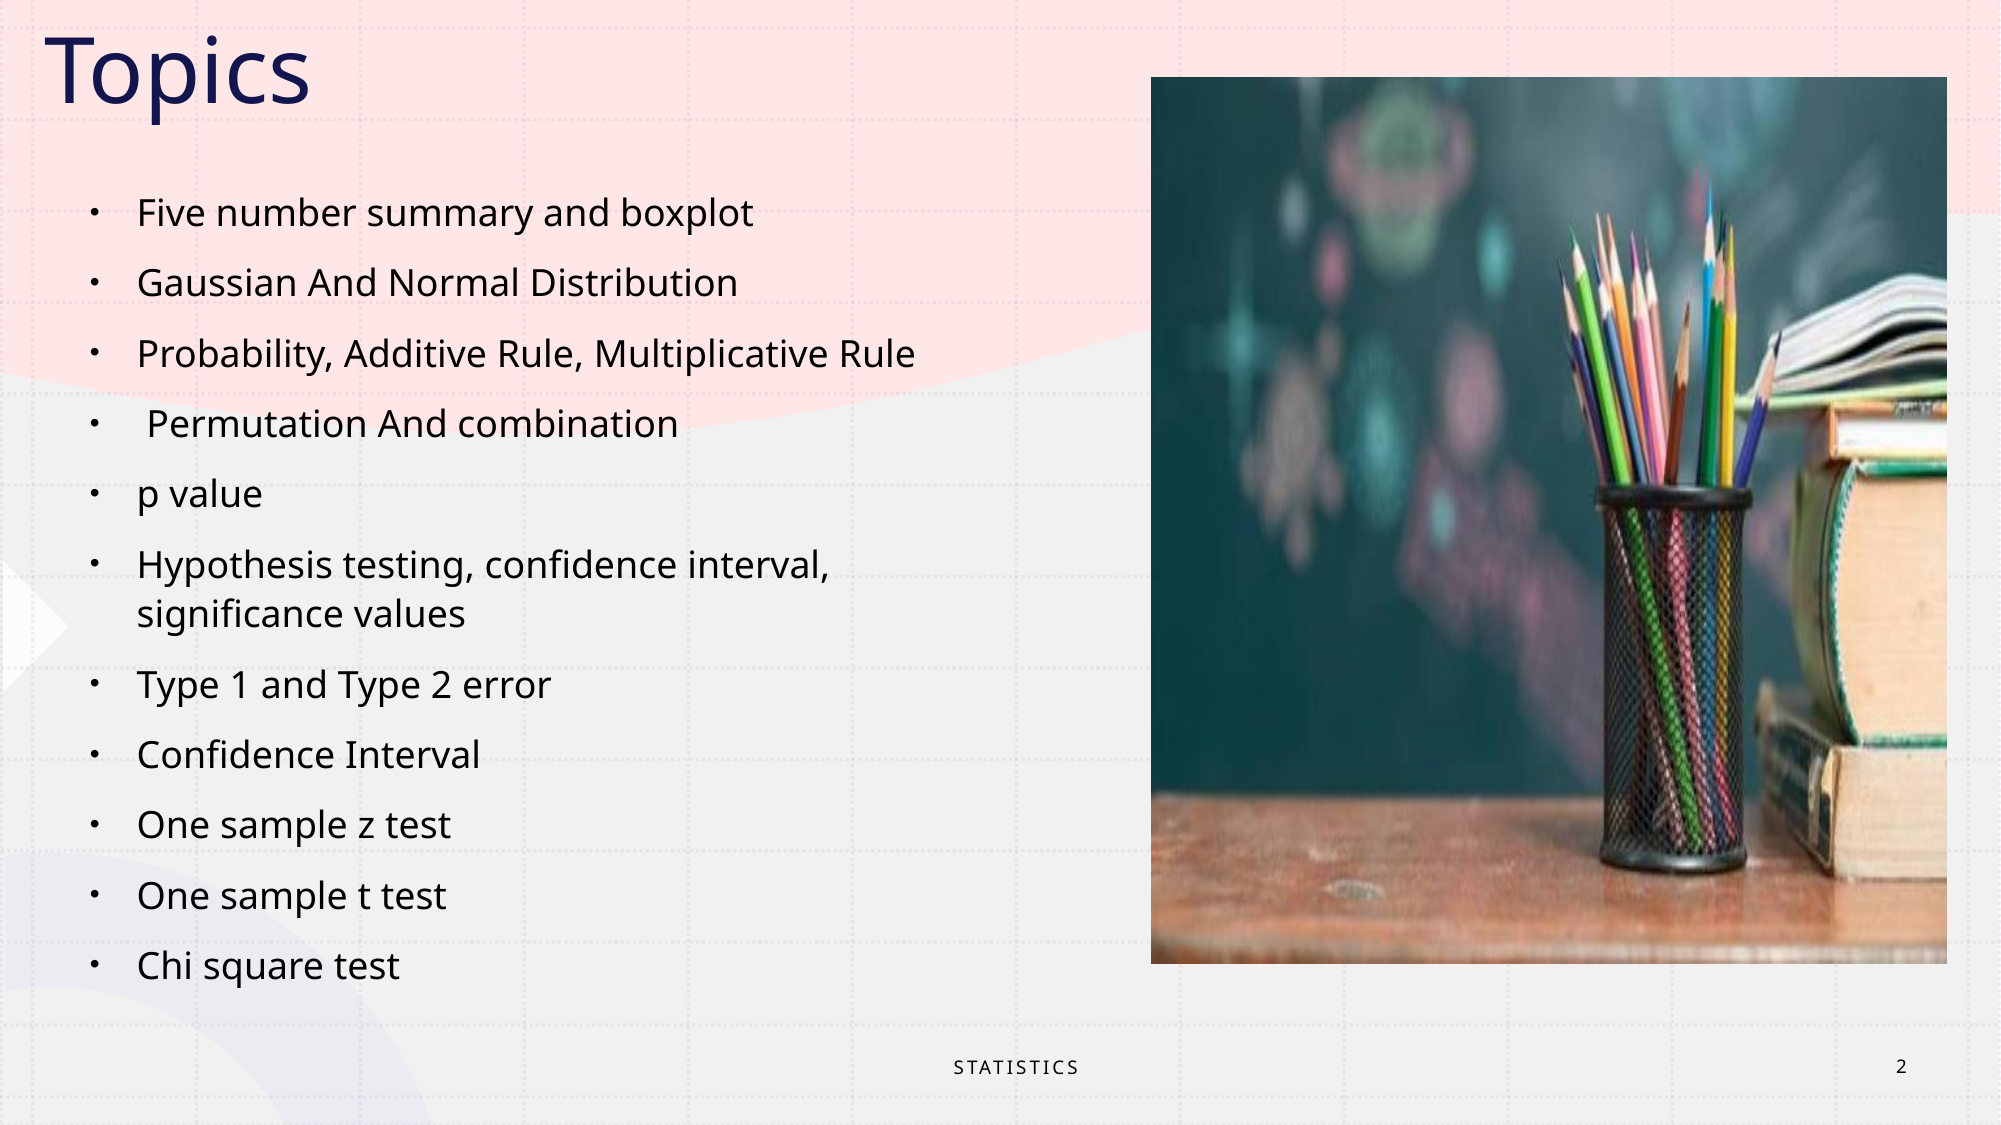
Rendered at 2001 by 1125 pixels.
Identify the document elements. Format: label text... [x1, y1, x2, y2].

title Topics [29, 17, 413, 138]
list Five number summary and boxplot Gaussian And Normal Distribution Probability, Additive Rule, Multiplicative Rule Permutation And combination p value Hypothesis testing, confidence interval, significance values Type 1 and Type 2 error Confidence Interval One sample z test One sample t test Chi square test [75, 177, 969, 900]
picture [1151, 77, 1947, 964]
slide_number 2 [1835, 1037, 1967, 1098]
footer STATISTICS [689, 1036, 1343, 1097]
